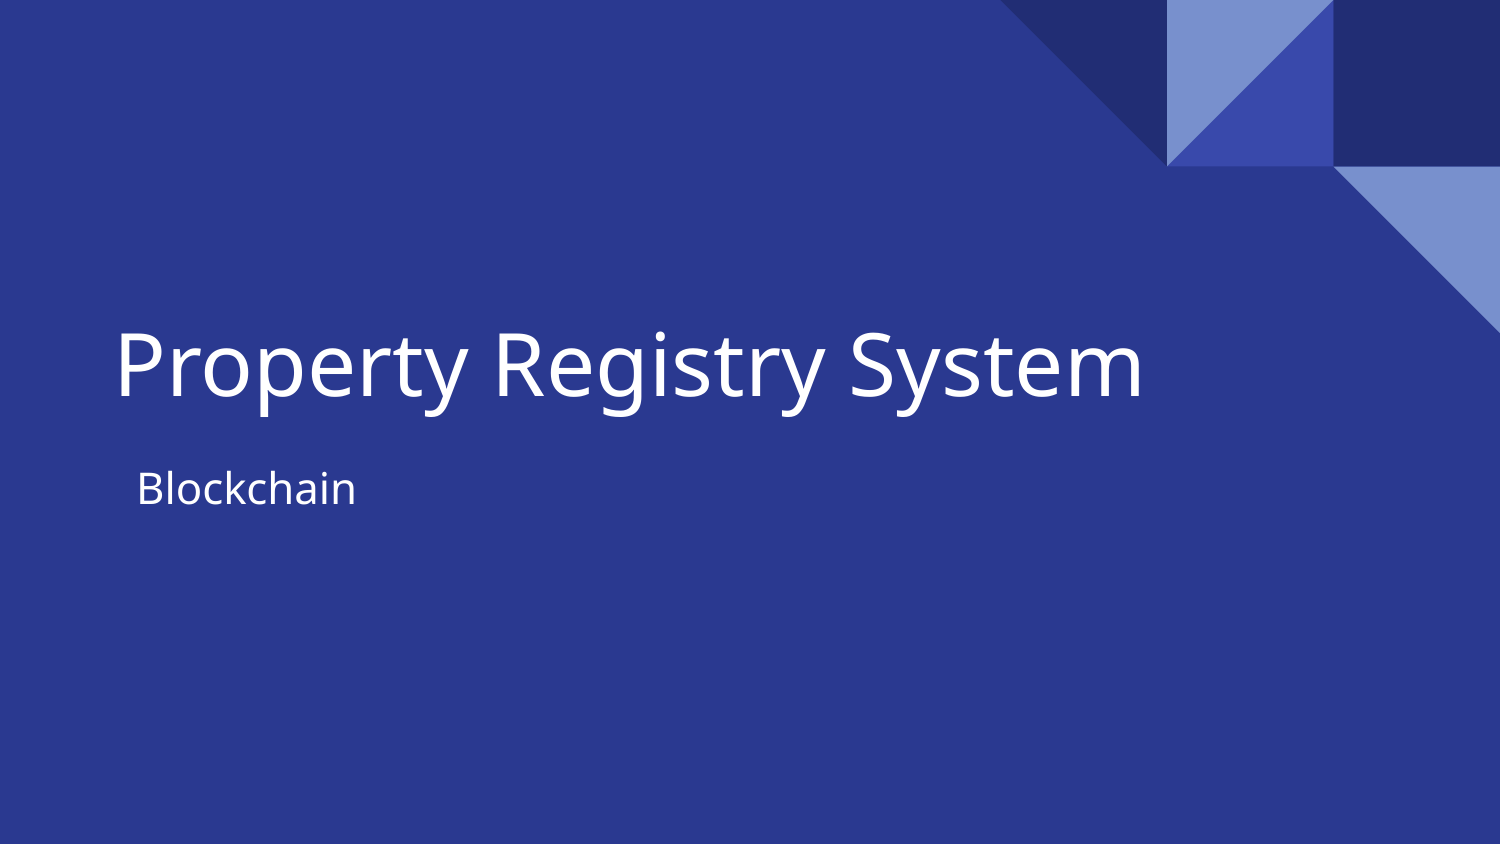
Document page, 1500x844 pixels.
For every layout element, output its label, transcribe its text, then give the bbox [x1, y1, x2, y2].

title Property Registry System [98, 291, 1447, 429]
subtitle Blockchain [98, 445, 1447, 517]
